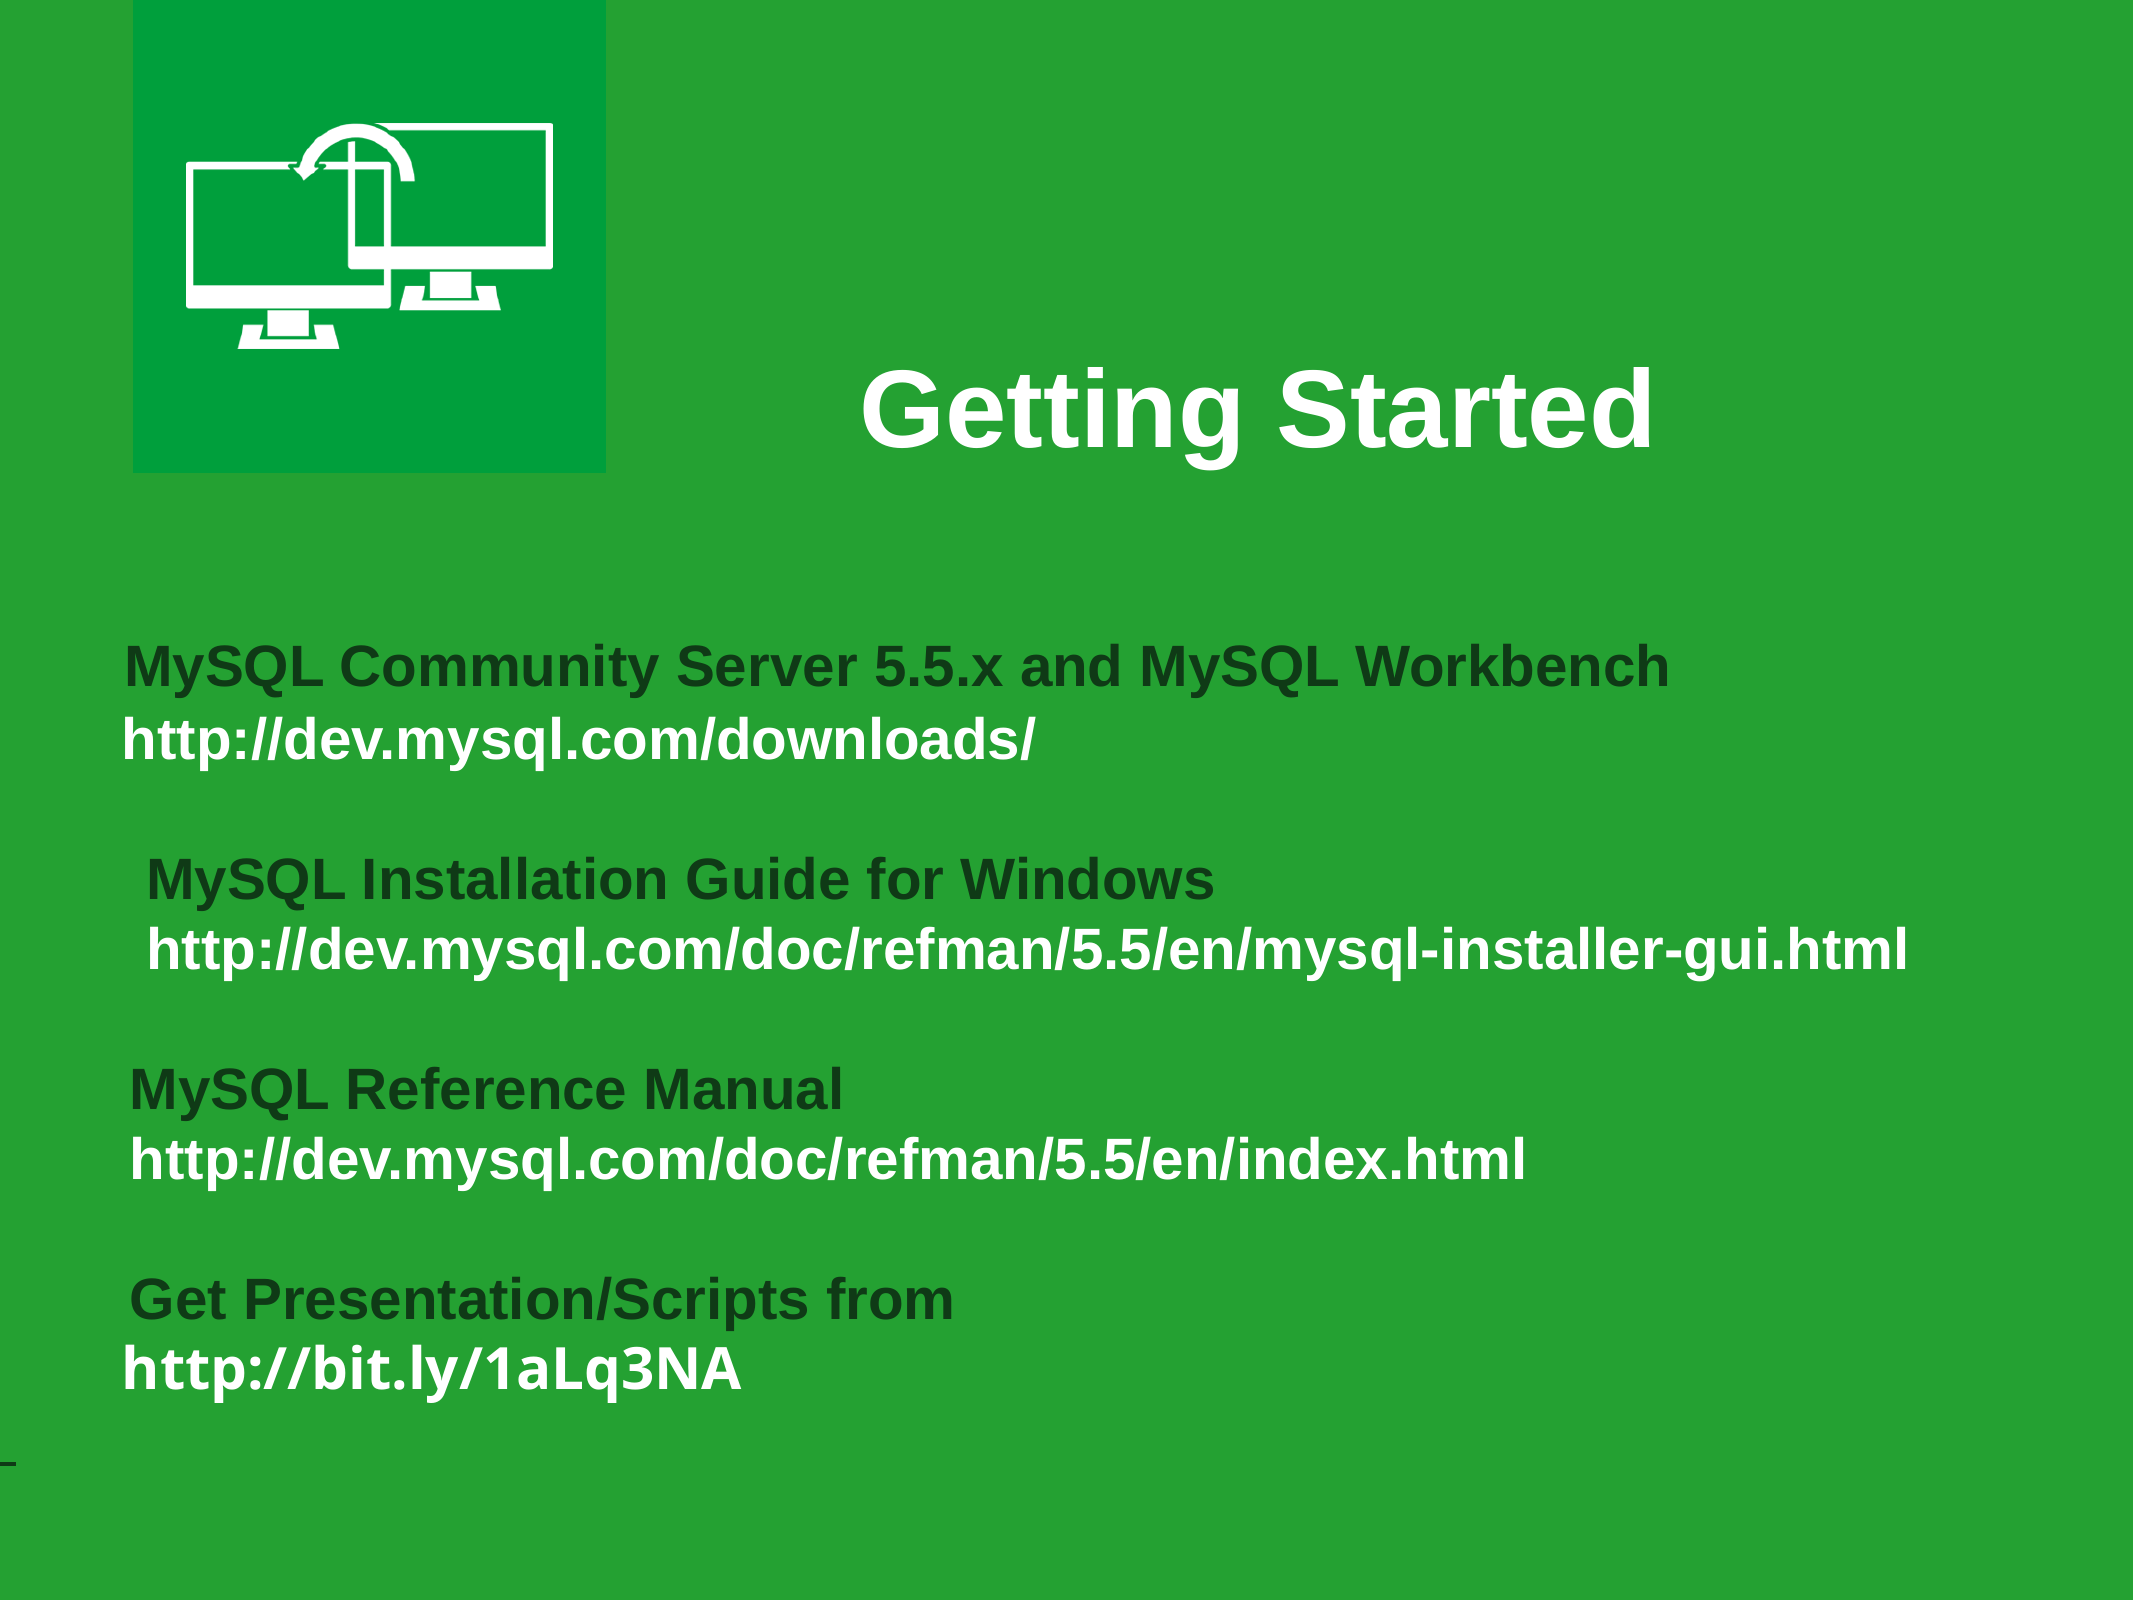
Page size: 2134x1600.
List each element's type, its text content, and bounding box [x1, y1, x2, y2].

text_box Getting Started [609, 0, 2068, 470]
text_box MySQL Community Server 5.5.x and MySQL Workbench http://dev.mysql.com/downloads/ MySQL Installation Guide for Windows http://dev.mysql.com/doc/refman/5.5/en/mysql-installer-gui.html MySQL Reference Manual http://dev.mysql.com/doc/refman/5.5/en/index.html Get Presentation/Scripts from http://bit.ly/1aLq3NA [0, 610, 2134, 1403]
text_box Getting Started [121, 0, 131, 470]
picture [133, 0, 607, 473]
